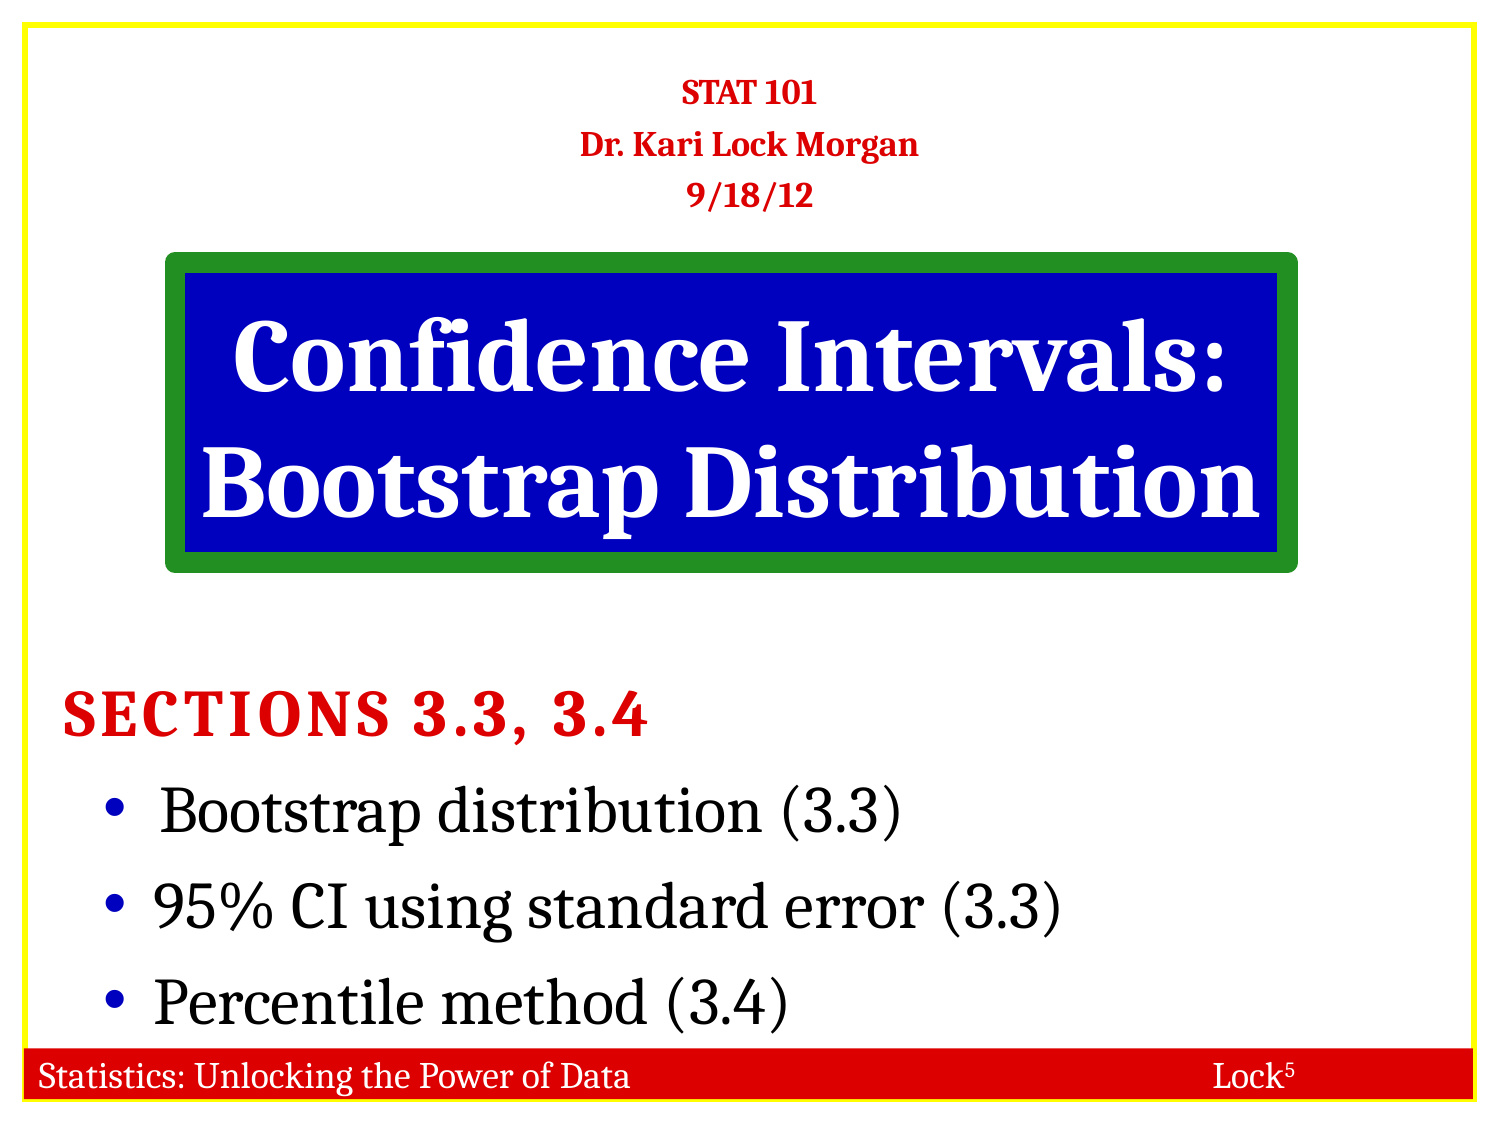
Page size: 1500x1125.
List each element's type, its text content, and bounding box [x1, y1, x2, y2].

text_box SECTIONS 3.3, 3.4 Bootstrap distribution (3.3) 95% CI using standard error (3.3) Percentile method (3.4) [49, 662, 1450, 1050]
title Confidence Intervals: Bootstrap Distribution [165, 252, 1298, 573]
subtitle STAT 101 Dr. Kari Lock Morgan 9/18/12 [225, 50, 1275, 225]
